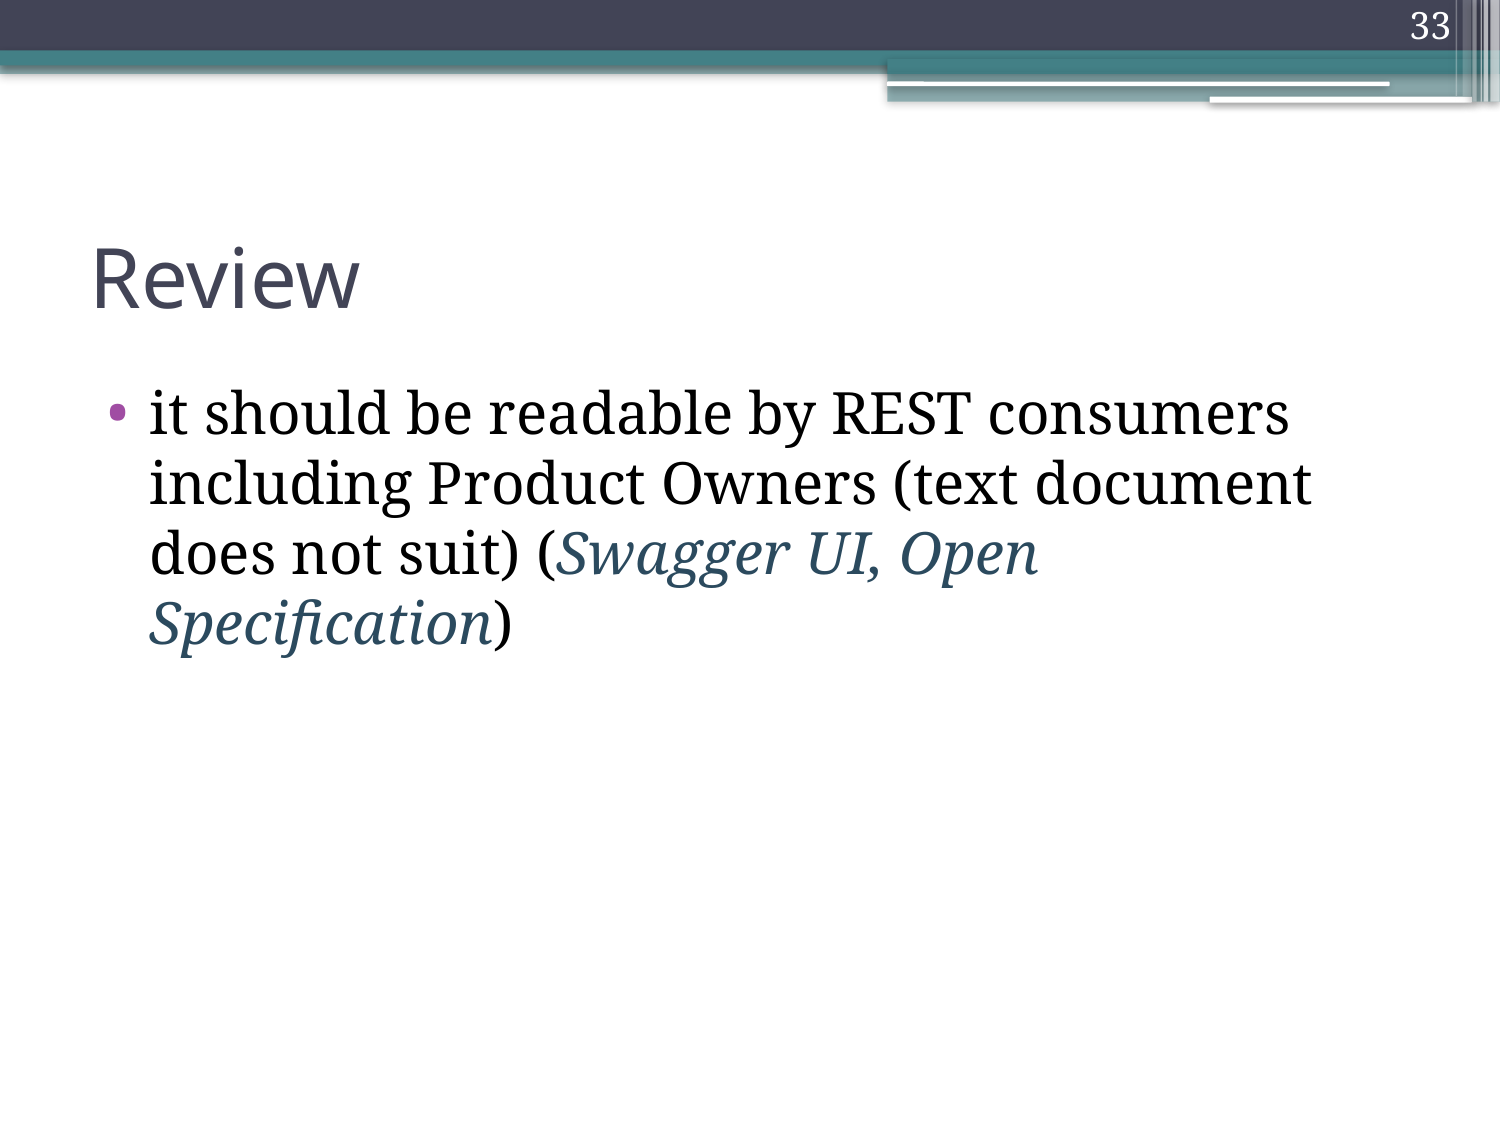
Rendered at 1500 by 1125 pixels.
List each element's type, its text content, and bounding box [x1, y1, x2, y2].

list it should be readable by REST consumers including Product Owners (text document does not suit) (Swagger UI, Open Specification) [75, 368, 1425, 1079]
slide_number 33 [1341, 0, 1466, 61]
title Review [75, 187, 1425, 363]
